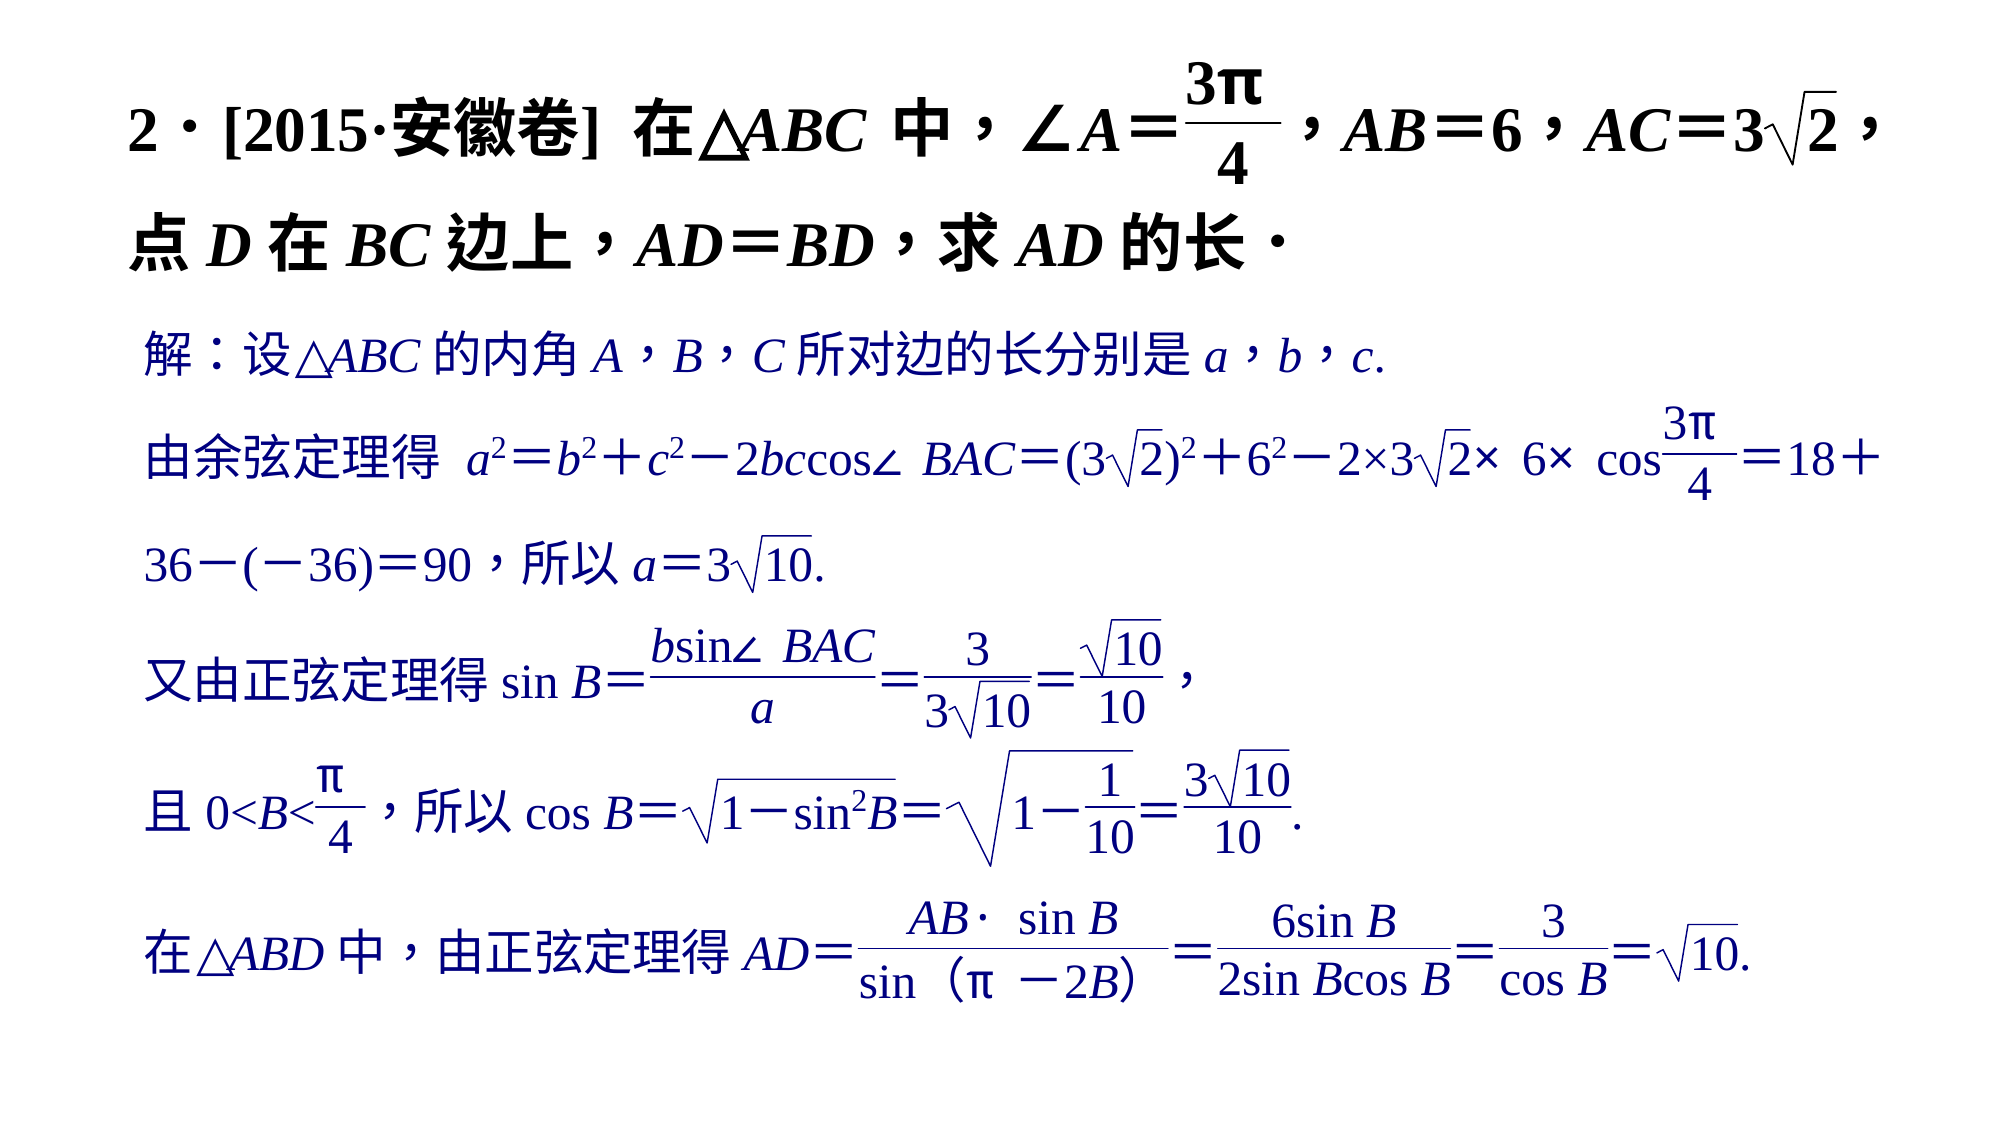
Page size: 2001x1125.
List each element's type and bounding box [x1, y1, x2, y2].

text_box [127, 37, 1906, 300]
text_box [143, 323, 1889, 1029]
